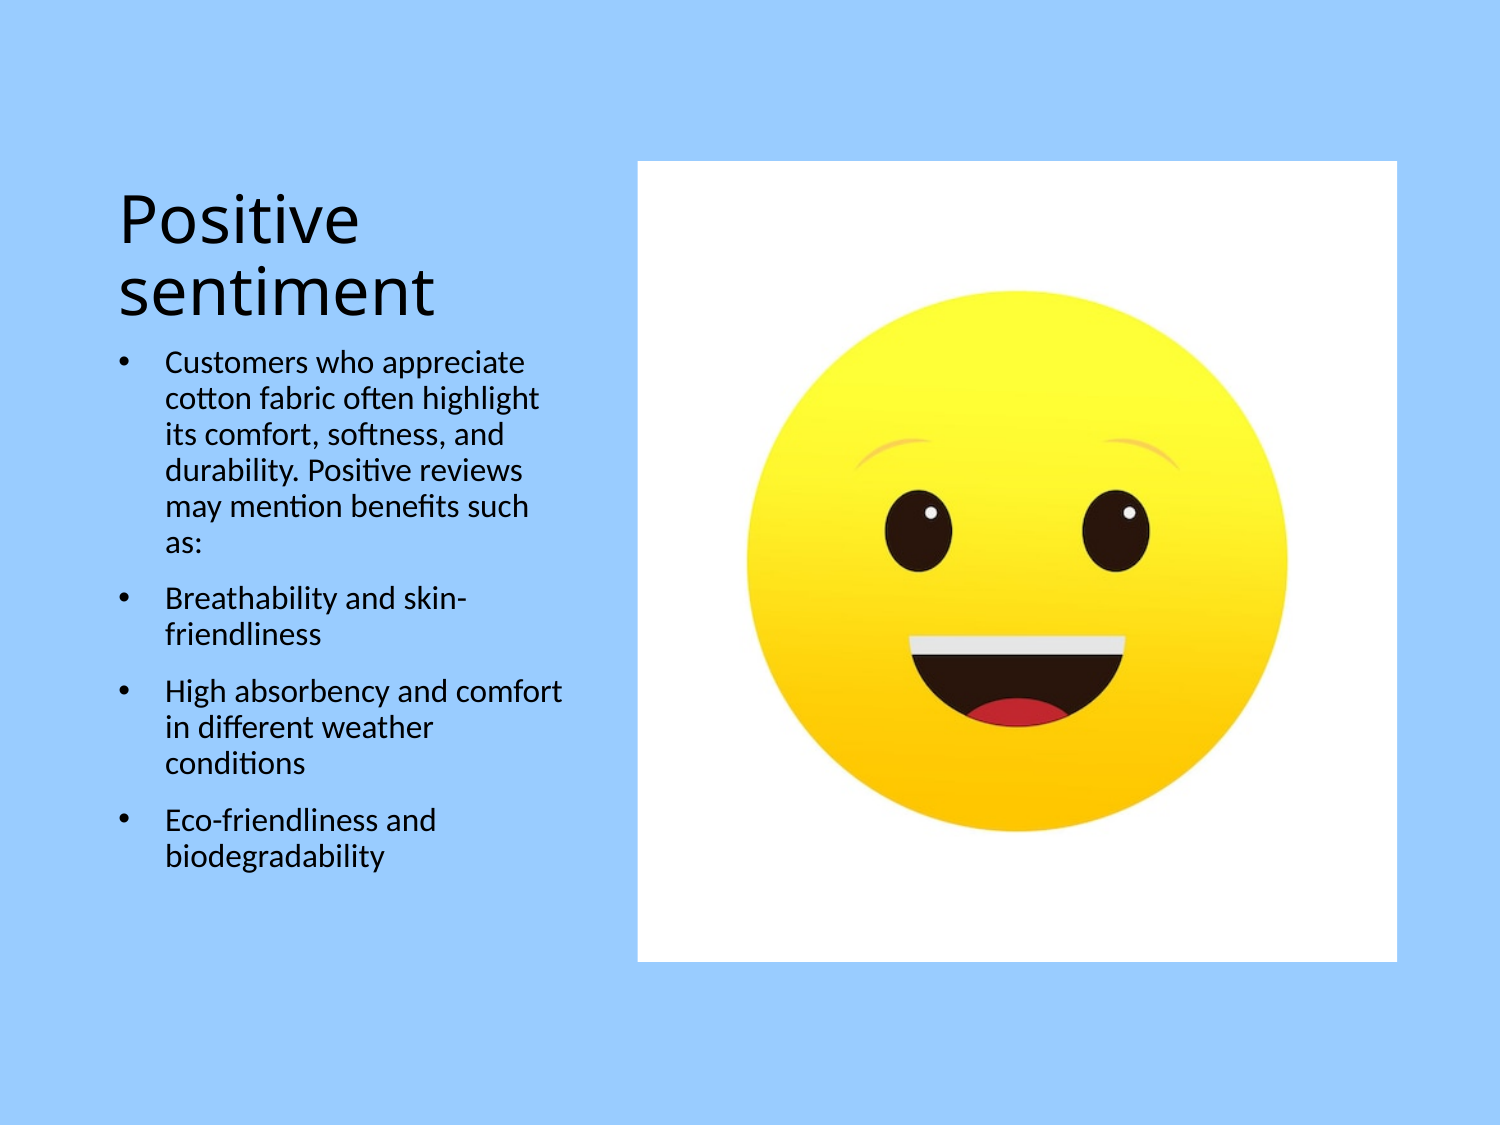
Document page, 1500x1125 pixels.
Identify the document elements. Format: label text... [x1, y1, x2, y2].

picture [637, 161, 1398, 962]
list Customers who appreciate cotton fabric often highlight its comfort, softness, and durability. Positive reviews may mention benefits such as: Breathability and skin-friendliness High absorbency and comfort in different weather conditions Eco-friendliness and biodegradability [103, 337, 588, 963]
title Positive sentiment [103, 75, 588, 337]
